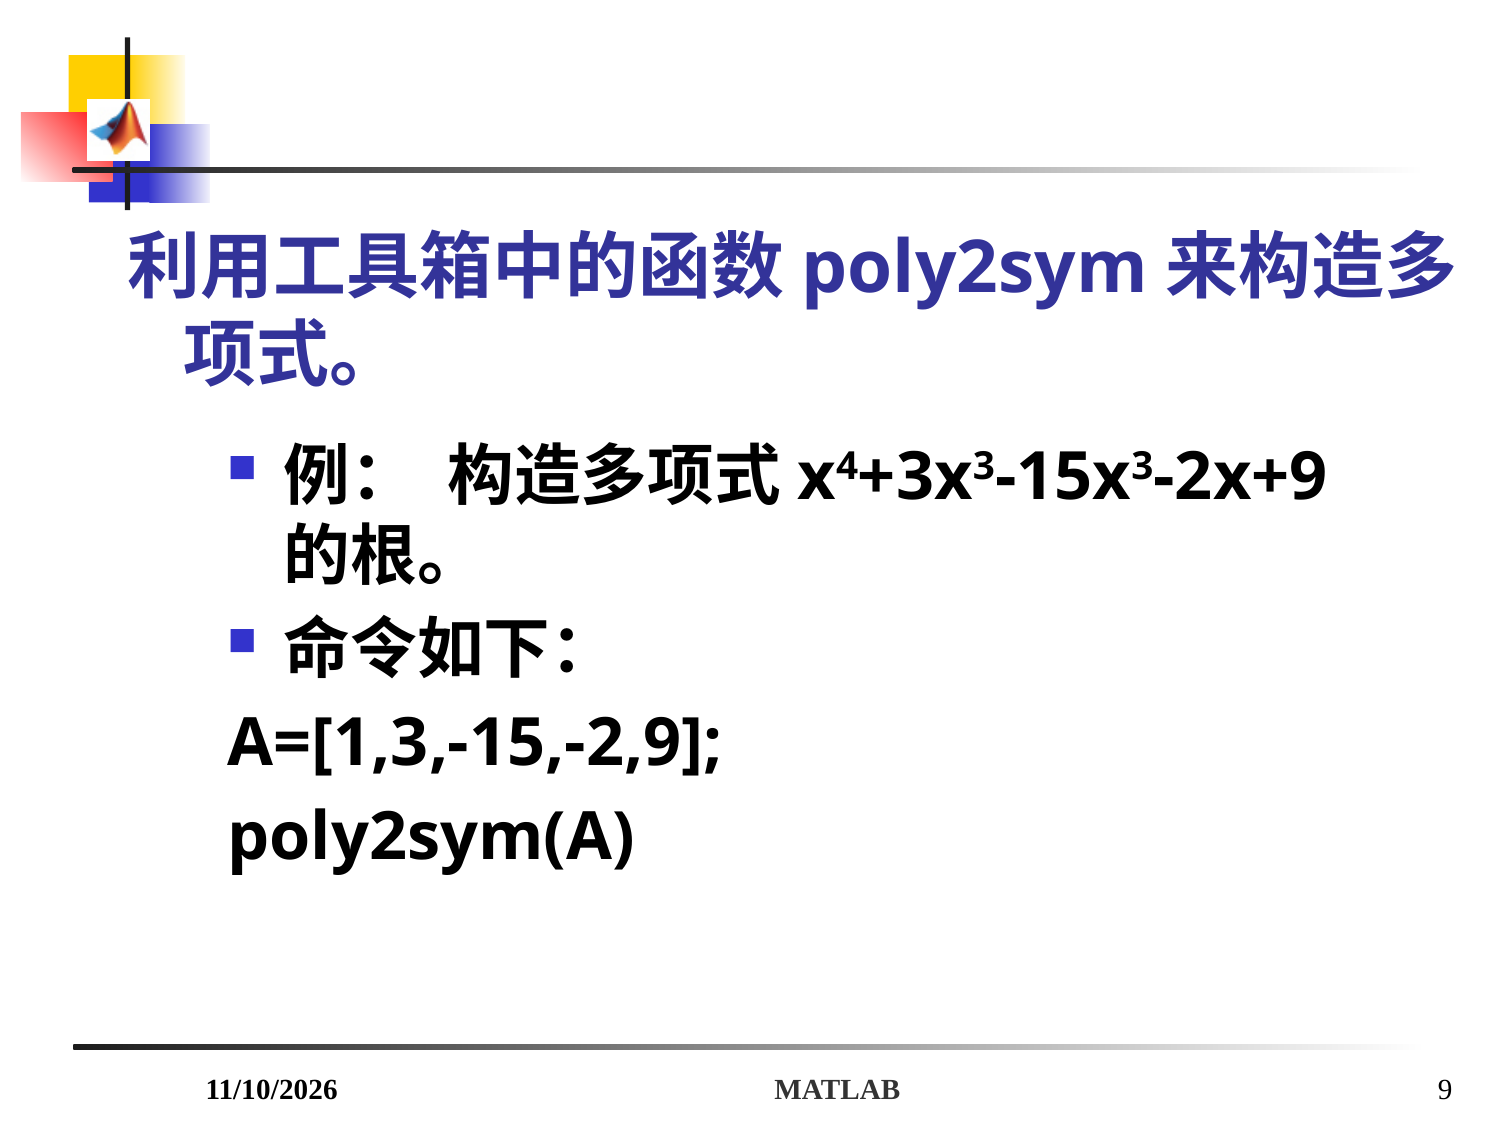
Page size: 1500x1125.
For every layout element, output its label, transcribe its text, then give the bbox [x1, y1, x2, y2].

picture [87, 99, 150, 161]
slide_number 9 [1154, 1037, 1468, 1113]
list 例： 构造多项式x4+3x3-15x3-2x+9的根。 命令如下： A=[1,3,-15,-2,9]; poly2sym(A) [212, 424, 1417, 795]
text_box 利用工具箱中的函数poly2sym来构造多项式。 [112, 212, 1475, 332]
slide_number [190, 1037, 504, 1113]
footer MATLAB [599, 1037, 1076, 1113]
